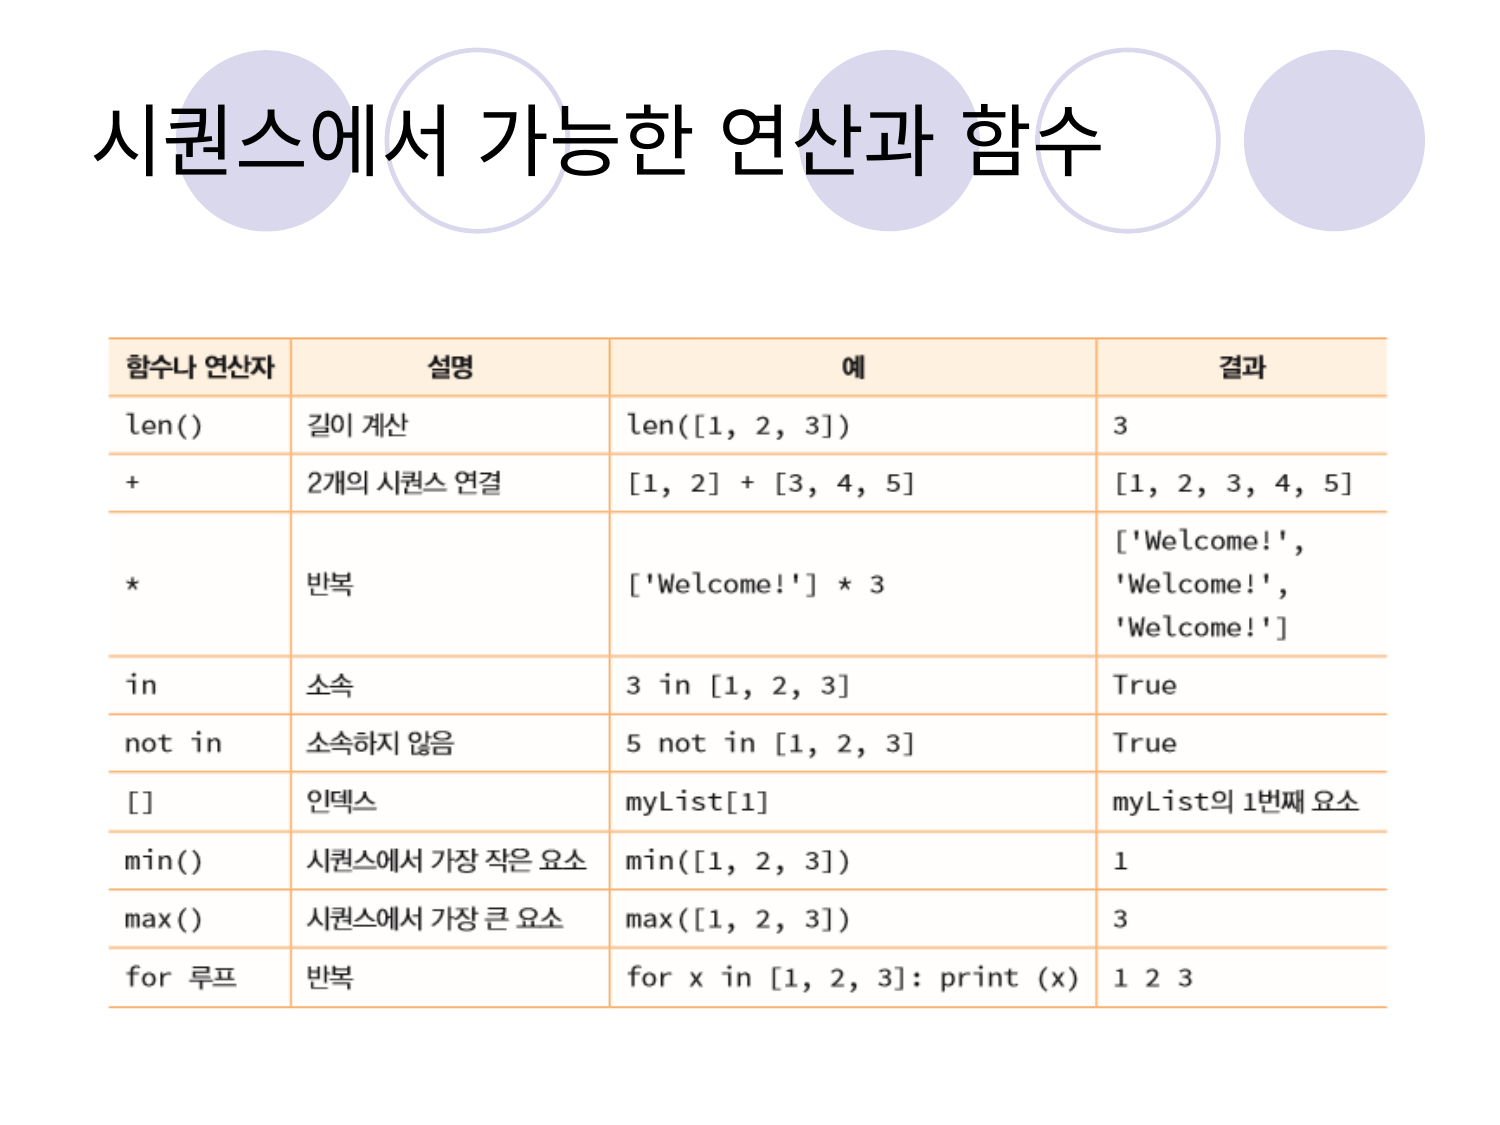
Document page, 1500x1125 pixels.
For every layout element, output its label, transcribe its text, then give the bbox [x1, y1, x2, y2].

picture [88, 317, 1410, 1024]
title 시퀀스에서 가능한 연산과 함수 [75, 45, 1425, 233]
